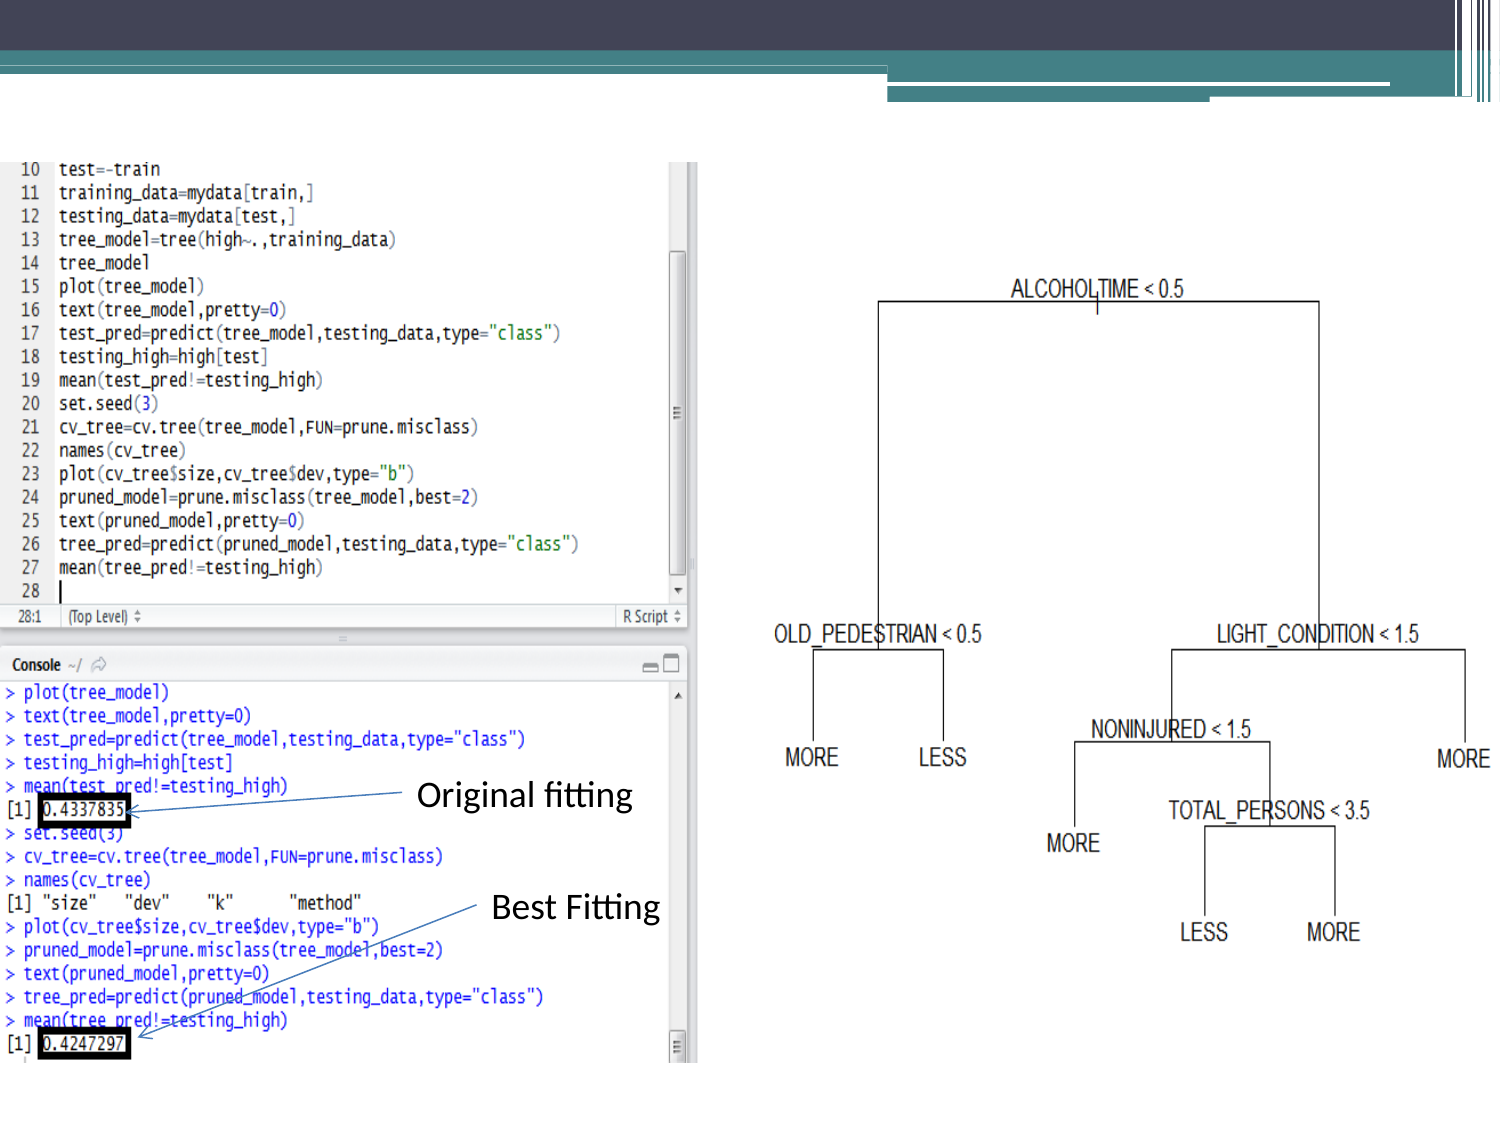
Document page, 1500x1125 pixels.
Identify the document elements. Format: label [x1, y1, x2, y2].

picture [0, 162, 1500, 1063]
text_box [137, 905, 476, 1038]
text_box [124, 792, 401, 813]
